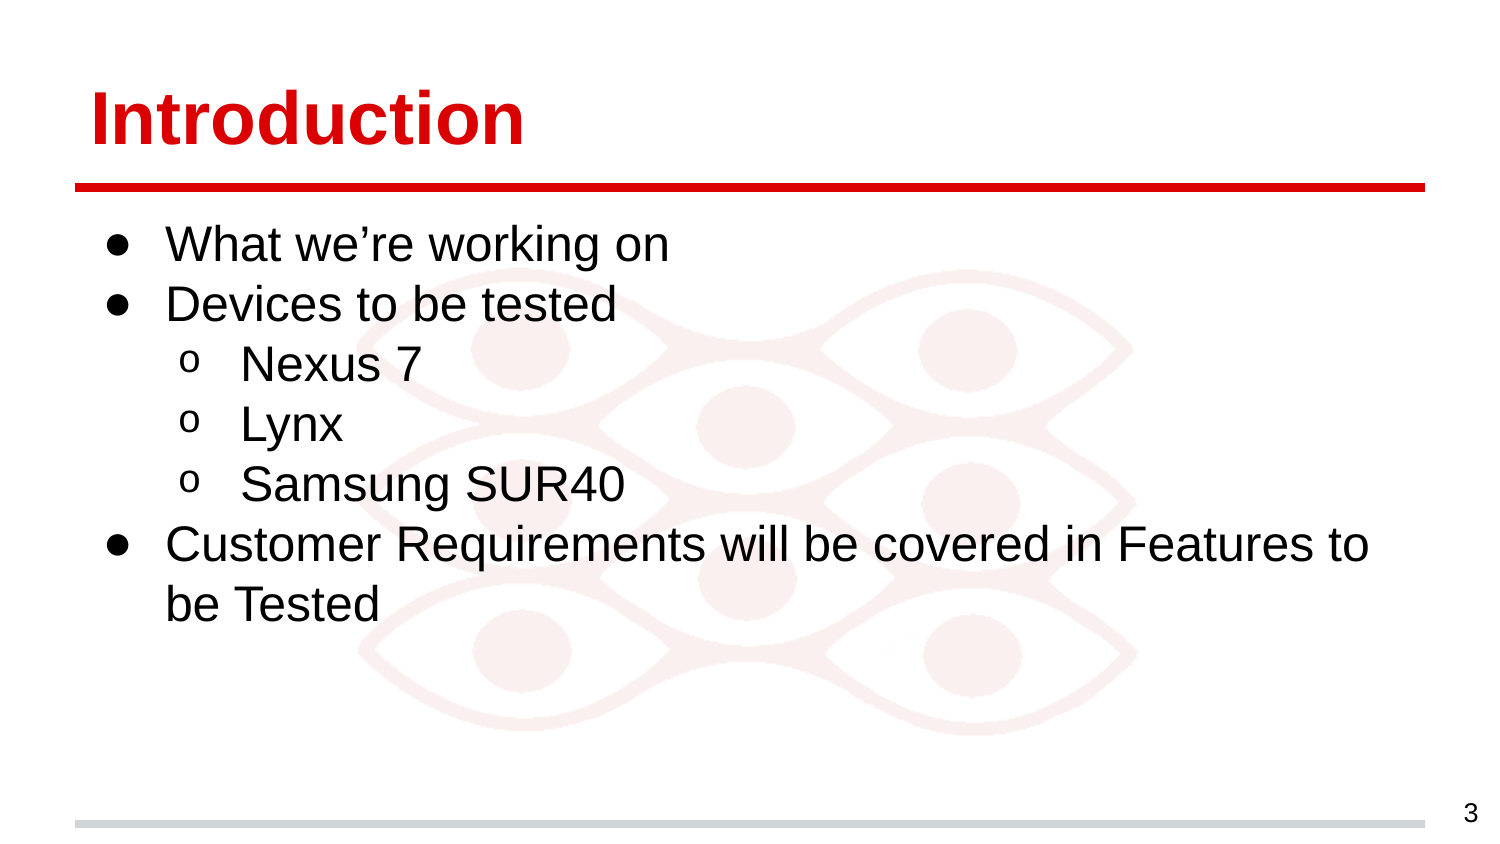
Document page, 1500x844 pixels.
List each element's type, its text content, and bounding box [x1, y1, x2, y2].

title Introduction [75, 33, 1425, 175]
slide_number ‹#› [1403, 779, 1494, 844]
list What we’re working on Devices to be tested Nexus 7 Lynx Samsung SUR40 Customer Requirements will be covered in Features to be Tested [75, 196, 1425, 808]
